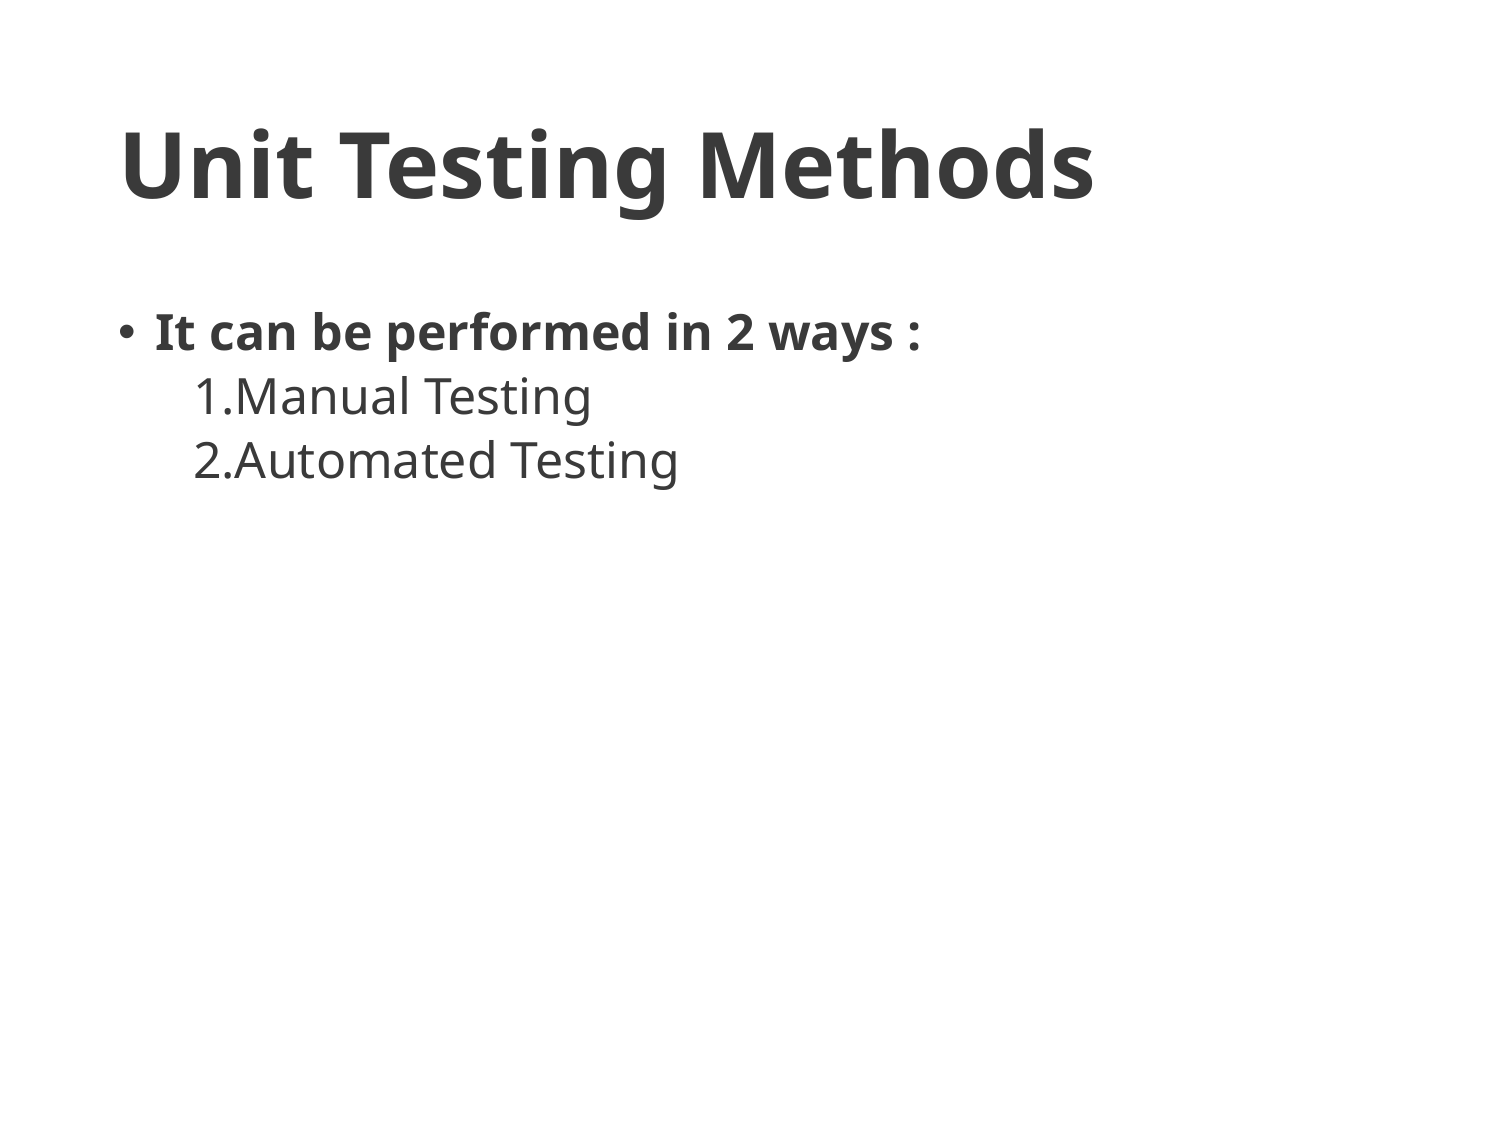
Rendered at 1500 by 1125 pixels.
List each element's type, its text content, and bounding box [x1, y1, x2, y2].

list It can be performed in 2 ways : Manual Testing Automated Testing [103, 299, 1397, 1014]
title Unit Testing Methods [103, 59, 1397, 278]
